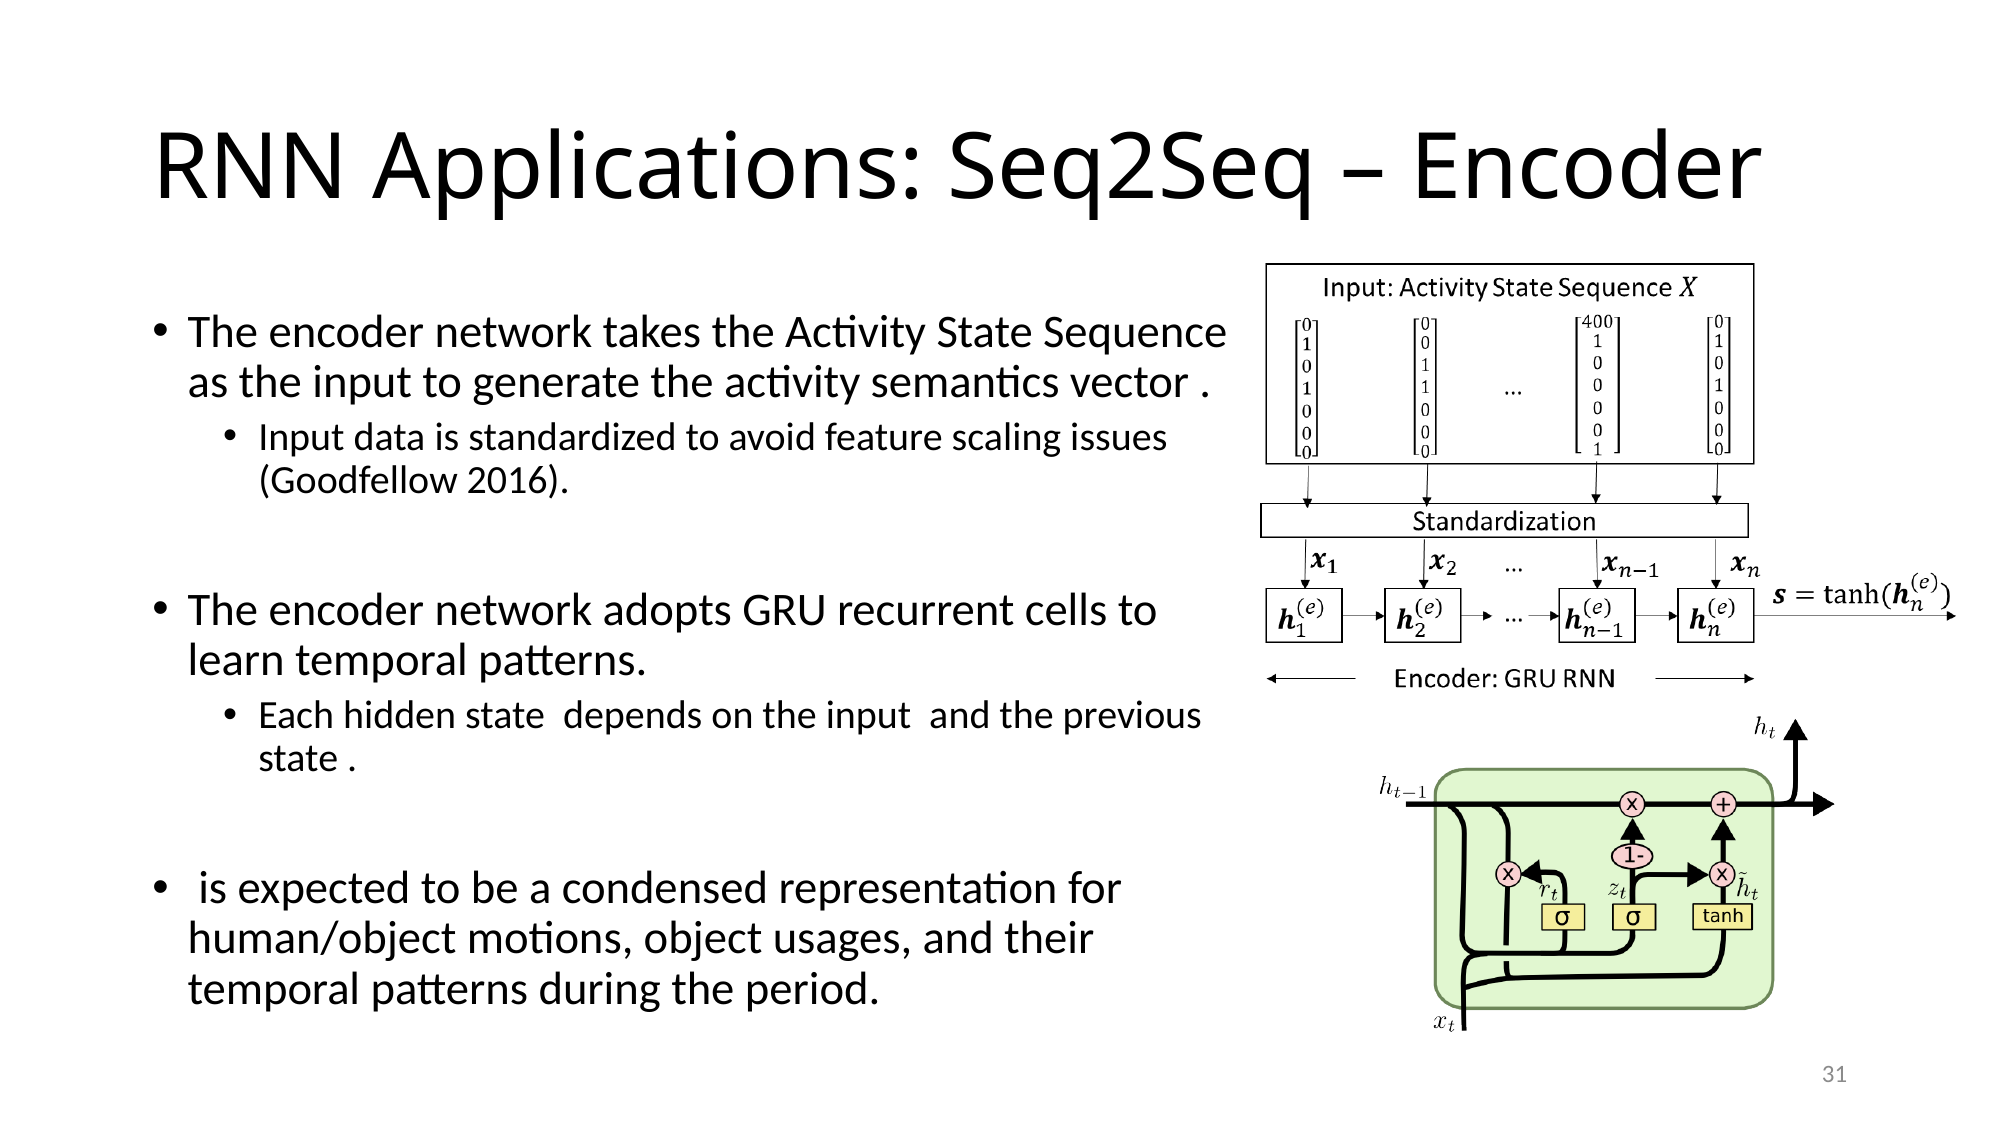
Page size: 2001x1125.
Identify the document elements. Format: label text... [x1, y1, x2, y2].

picture [1367, 714, 1858, 1042]
slide_number 31 [1412, 1042, 1863, 1103]
title RNN Applications: Seq2Seq – Encoder [137, 59, 1863, 278]
picture [1256, 259, 1969, 713]
